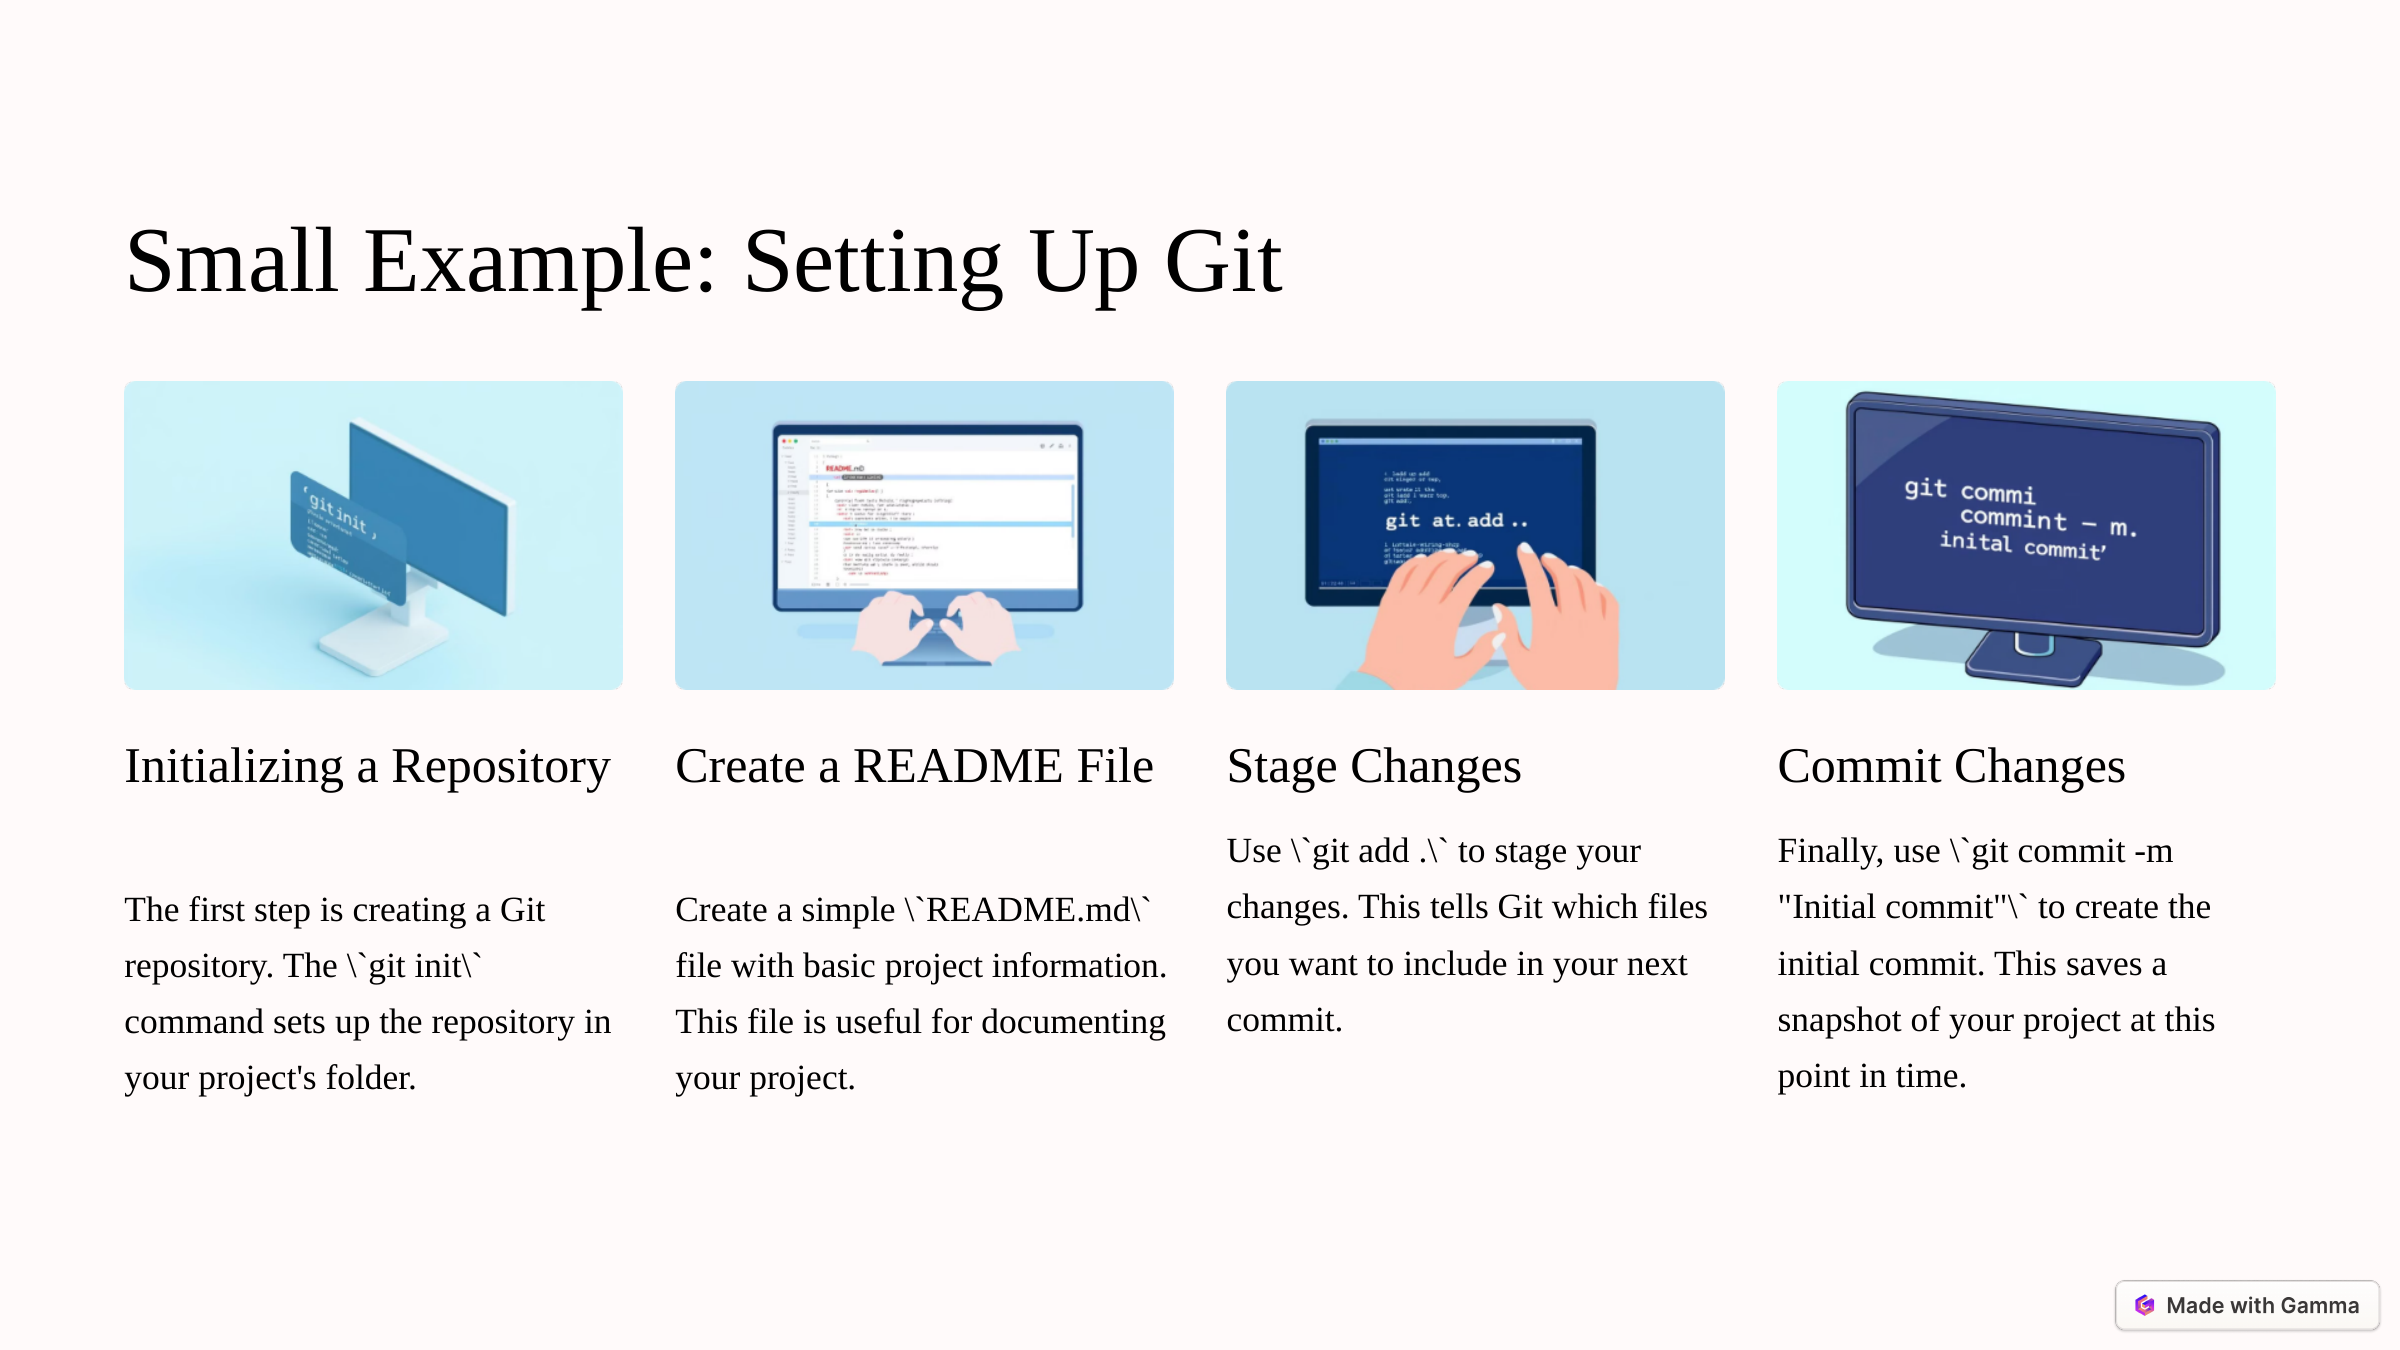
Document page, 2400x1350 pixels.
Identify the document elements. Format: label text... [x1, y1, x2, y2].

text_box Create a simple \`README.md\` file with basic project information. This file is useful for documenting your project. [675, 871, 1174, 1157]
text_box Small Example: Setting Up Git [124, 193, 1554, 311]
text_box Stage Changes [1226, 733, 1695, 793]
text_box Create a README File [675, 733, 1174, 851]
picture [1226, 381, 1725, 690]
text_box Finally, use \`git commit -m "Initial commit"\` to create the initial commit. This saves a snapshot of your project at this point in time. [1777, 813, 2276, 1098]
picture [124, 381, 623, 690]
text_box Commit Changes [1777, 733, 2246, 793]
text_box Initializing a Repository [124, 733, 623, 851]
text_box Use \`git add .\` to stage your changes. This tells Git which files you want to include in your next commit. [1226, 813, 1725, 1098]
picture [2106, 1271, 2389, 1339]
text_box The first step is creating a Git repository. The \`git init\` command sets up the repository in your project's folder. [124, 871, 623, 1157]
picture [675, 381, 1174, 690]
picture [1777, 381, 2276, 690]
